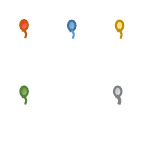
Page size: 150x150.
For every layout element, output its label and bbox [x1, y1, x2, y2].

text_box [67, 20, 76, 39]
text_box [113, 86, 122, 105]
text_box [115, 20, 124, 39]
text_box [20, 86, 28, 105]
text_box [20, 20, 28, 39]
